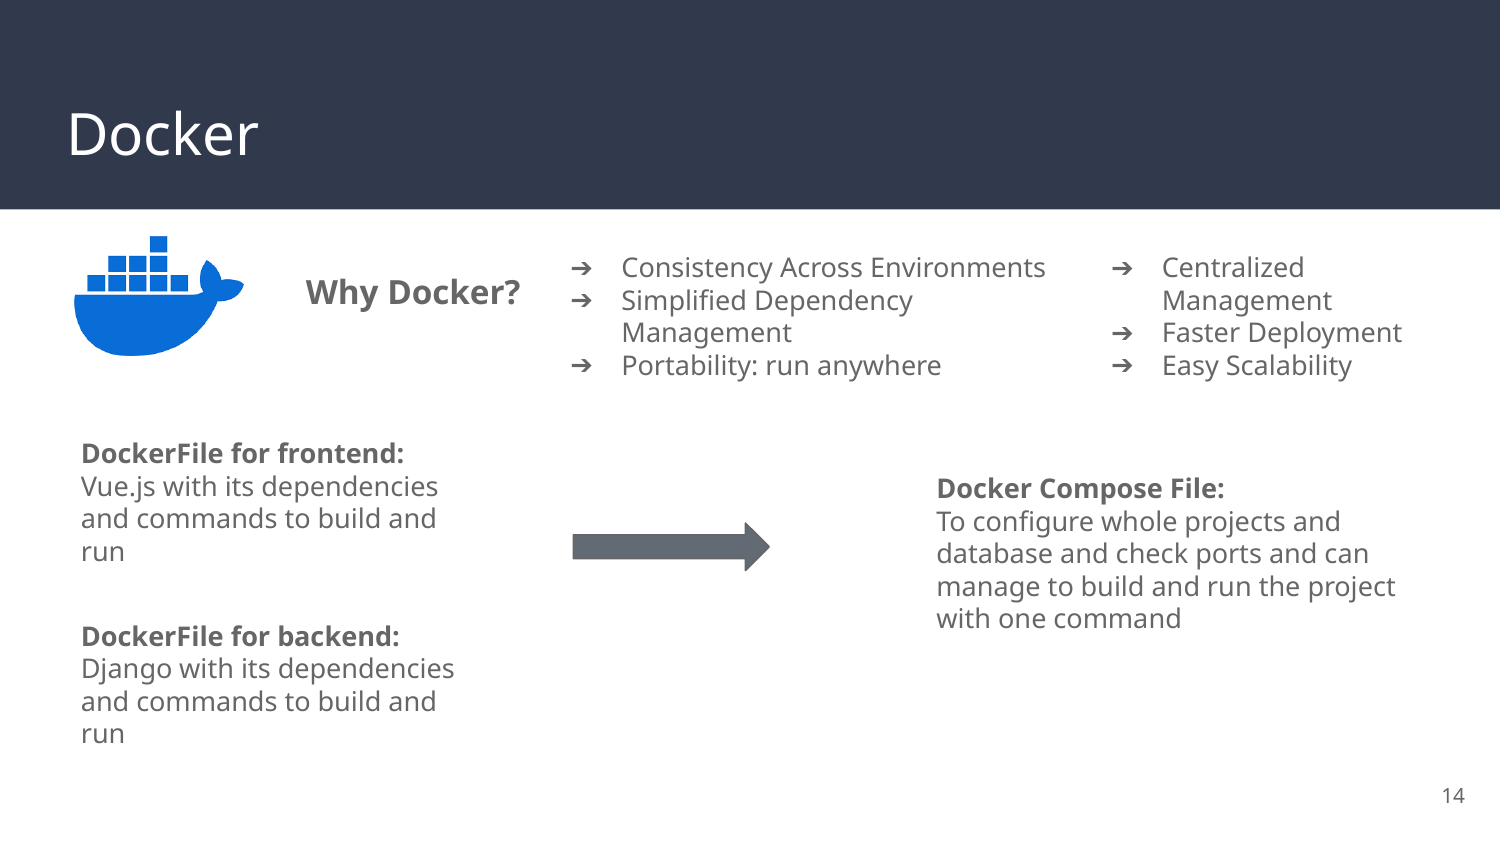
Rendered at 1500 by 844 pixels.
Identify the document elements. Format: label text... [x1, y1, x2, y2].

text_box [573, 523, 770, 571]
text_box Consistency Across Environments Simplified Dependency Management Portability: run anywhere [531, 235, 1071, 369]
text_box Why Docker? [290, 255, 531, 337]
text_box DockerFile for frontend: Vue.js with its dependencies and commands to build and run [65, 421, 486, 583]
picture [73, 236, 244, 356]
title Docker [51, 82, 1449, 185]
slide_number ‹#› [1389, 764, 1480, 830]
text_box Centralized Management Faster Deployment Easy Scalability [1071, 235, 1480, 381]
text_box DockerFile for backend: Django with its dependencies and commands to build and run [65, 604, 486, 765]
text_box Docker Compose File: To configure whole projects and database and check ports and can manage to build and run the project with one command [921, 456, 1460, 638]
